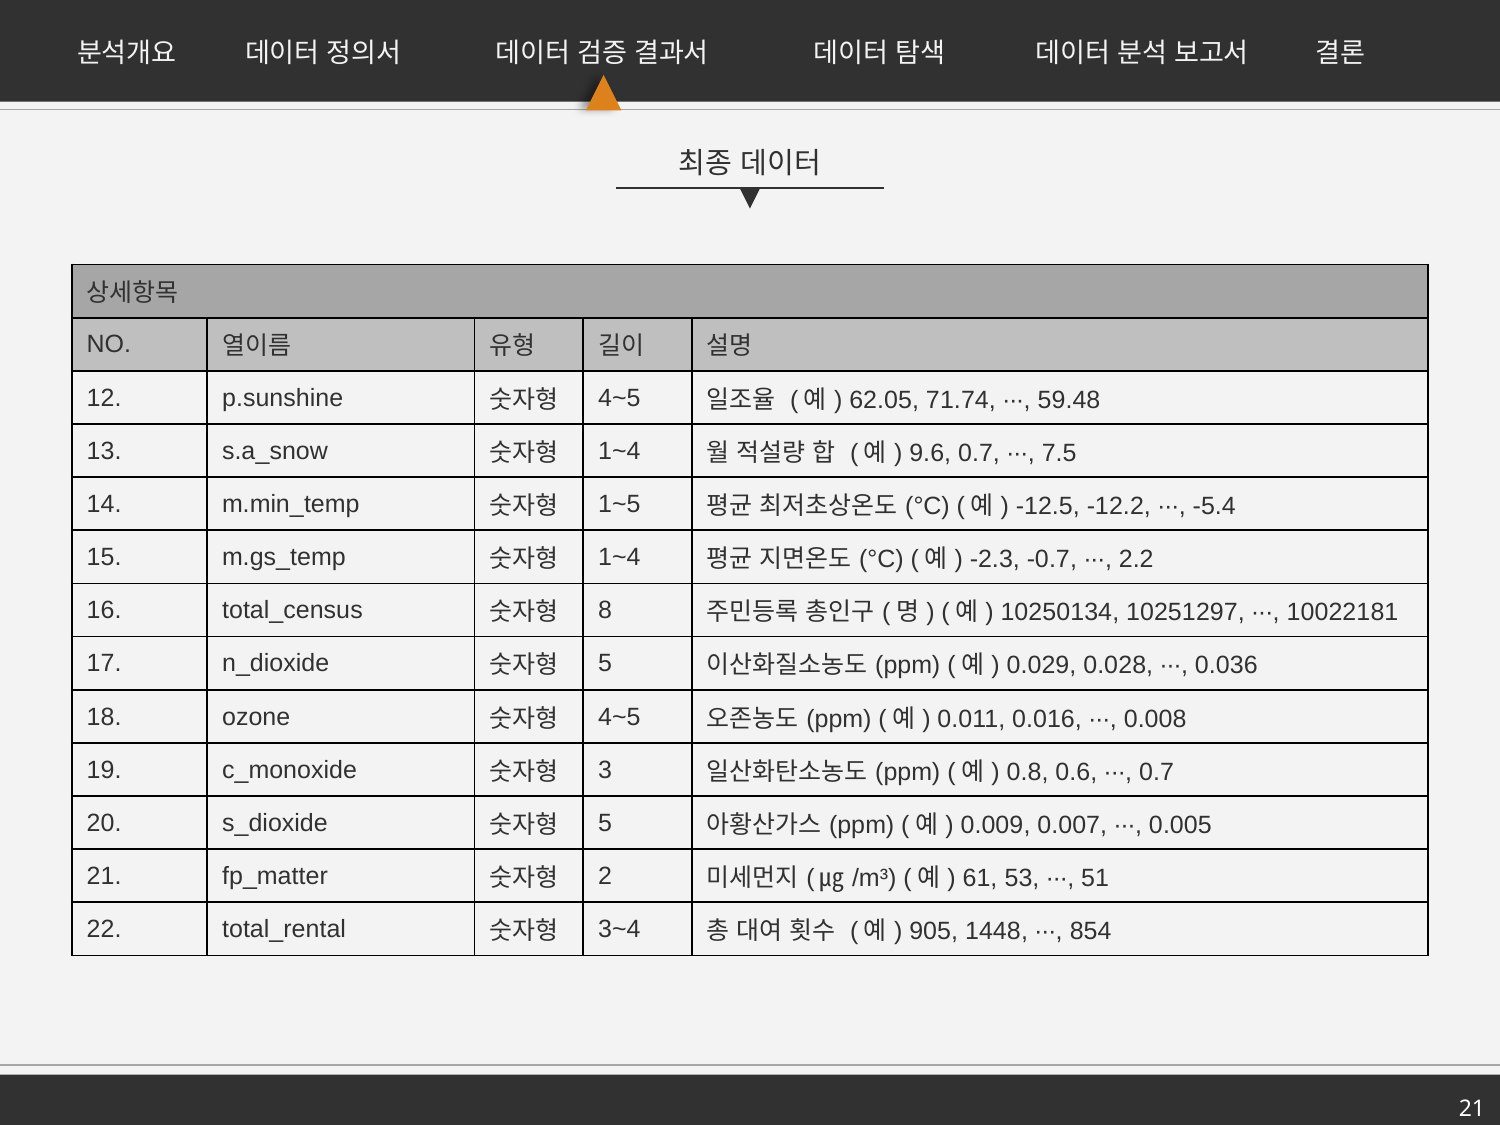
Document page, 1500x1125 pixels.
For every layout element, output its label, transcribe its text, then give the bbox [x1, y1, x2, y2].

table_cell total_rental [208, 903, 474, 955]
table_cell 길이 [584, 319, 691, 370]
table_cell 총 대여 횟수 (예) 905, 1448, ∙∙∙, 854 [693, 903, 1427, 955]
table_cell 5 [584, 637, 691, 689]
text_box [615, 136, 885, 209]
table_cell 설명 [693, 319, 1427, 370]
table_cell 주민등록 총인구(명) (예) 10250134, 10251297, ∙∙∙, 10022181 [693, 584, 1427, 636]
table_cell 일산화탄소농도(ppm) (예) 0.8, 0.6, ∙∙∙, 0.7 [693, 744, 1427, 795]
table_cell 16. [73, 584, 206, 636]
table_cell 22. [73, 903, 206, 955]
text_box [0, 1073, 1500, 1125]
slide_number 21 [1175, 1085, 1500, 1125]
table_cell 열이름 [208, 319, 474, 370]
table_cell 1~4 [584, 425, 691, 476]
table_cell 평균 최저초상온도(°C) (예) -12.5, -12.2, ∙∙∙, -5.4 [693, 478, 1427, 529]
table_cell 숫자형 [475, 637, 582, 689]
table_cell 이산화질소농도(ppm) (예) 0.029, 0.028, ∙∙∙, 0.036 [693, 637, 1427, 689]
table_cell 월 적설량 합 (예) 9.6, 0.7, ∙∙∙, 7.5 [693, 425, 1427, 476]
table_cell 4~5 [584, 691, 691, 742]
table_cell 4~5 [584, 372, 691, 423]
table_cell 일조율 (예) 62.05, 71.74, ∙∙∙, 59.48 [693, 372, 1427, 423]
table_cell 13. [73, 425, 206, 476]
table_cell ozone [208, 691, 474, 742]
table_cell 오존농도(ppm) (예) 0.011, 0.016, ∙∙∙, 0.008 [693, 691, 1427, 742]
table_cell m.gs_temp [208, 531, 474, 583]
table_cell 1~4 [584, 531, 691, 583]
table_cell 숫자형 [475, 903, 582, 955]
table_cell 숫자형 [475, 478, 582, 529]
table_cell 숫자형 [475, 744, 582, 795]
table_cell 숫자형 [475, 372, 582, 423]
table_cell 12. [73, 372, 206, 423]
table_cell 숫자형 [475, 584, 582, 636]
table_cell NO. [73, 319, 206, 370]
table_cell s_dioxide [208, 797, 474, 848]
table_cell 1~5 [584, 478, 691, 529]
table_header 상세항목 [73, 265, 1427, 317]
table_cell 아황산가스(ppm) (예) 0.009, 0.007, ∙∙∙, 0.005 [693, 797, 1427, 848]
table_cell 20. [73, 797, 206, 848]
table_cell 3~4 [584, 903, 691, 955]
table_cell n_dioxide [208, 637, 474, 689]
table_cell 숫자형 [475, 797, 582, 848]
table_cell 숫자형 [475, 850, 582, 901]
table_cell fp_matter [208, 850, 474, 901]
table_cell 미세먼지(㎍/m³) (예) 61, 53, ∙∙∙, 51 [693, 850, 1427, 901]
table_cell 8 [584, 584, 691, 636]
table_cell 18. [73, 691, 206, 742]
table_cell c_monoxide [208, 744, 474, 795]
table_cell 숫자형 [475, 531, 582, 583]
table_cell m.min_temp [208, 478, 474, 529]
table_cell 14. [73, 478, 206, 529]
table_cell s.a_snow [208, 425, 474, 476]
table_cell 숫자형 [475, 691, 582, 742]
table_cell 3 [584, 744, 691, 795]
table_cell 유형 [475, 319, 582, 370]
table_cell p.sunshine [208, 372, 474, 423]
table_cell 17. [73, 637, 206, 689]
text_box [0, 0, 1500, 111]
table_cell 2 [584, 850, 691, 901]
table_cell 5 [584, 797, 691, 848]
table_cell total_census [208, 584, 474, 636]
table_cell 15. [73, 531, 206, 583]
table_cell 21. [73, 850, 206, 901]
table_cell 19. [73, 744, 206, 795]
table_cell 숫자형 [475, 425, 582, 476]
table_cell 평균 지면온도(°C) (예) -2.3, -0.7, ∙∙∙, 2.2 [693, 531, 1427, 583]
